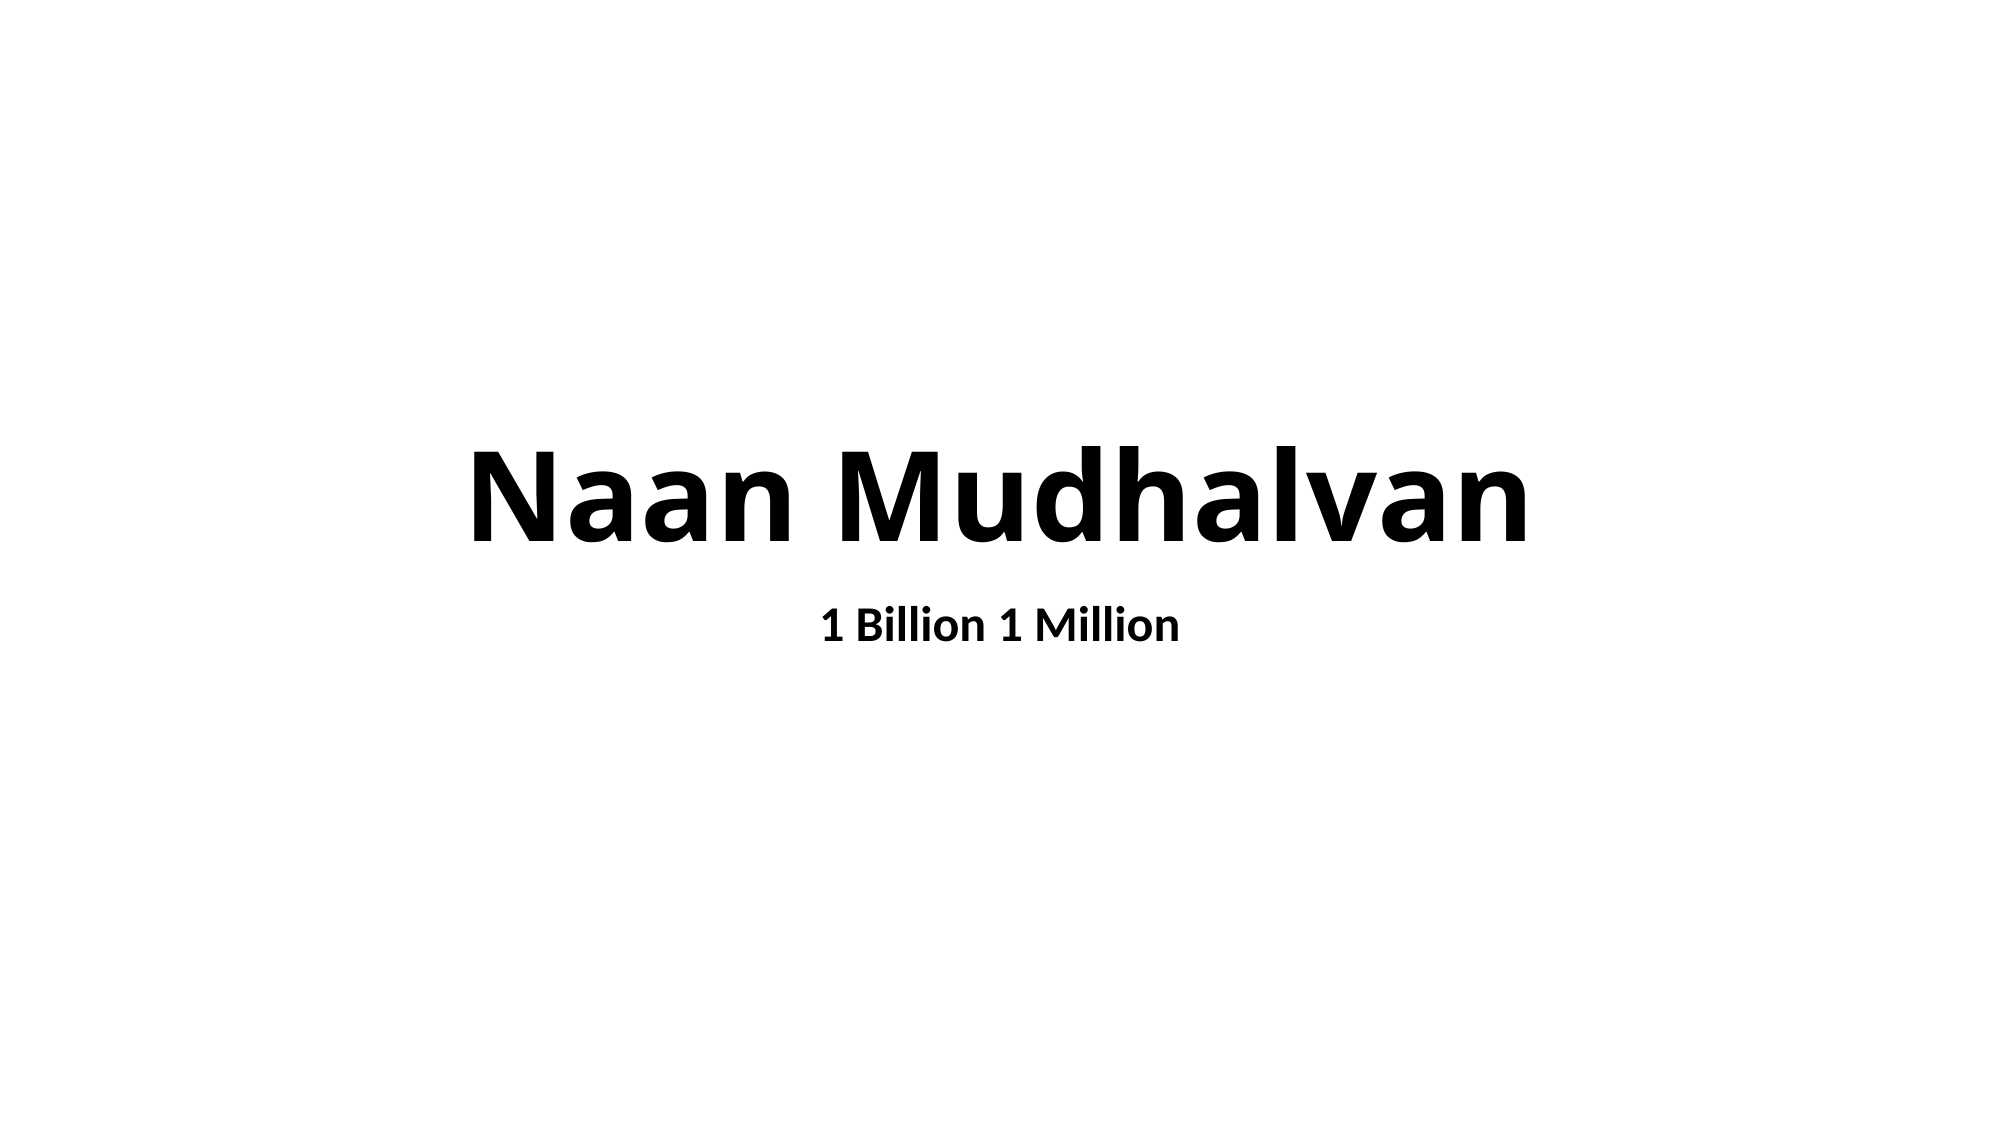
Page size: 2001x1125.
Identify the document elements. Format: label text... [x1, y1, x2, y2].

title Naan Mudhalvan [249, 184, 1750, 576]
subtitle 1 Billion 1 Million [249, 590, 1750, 863]
